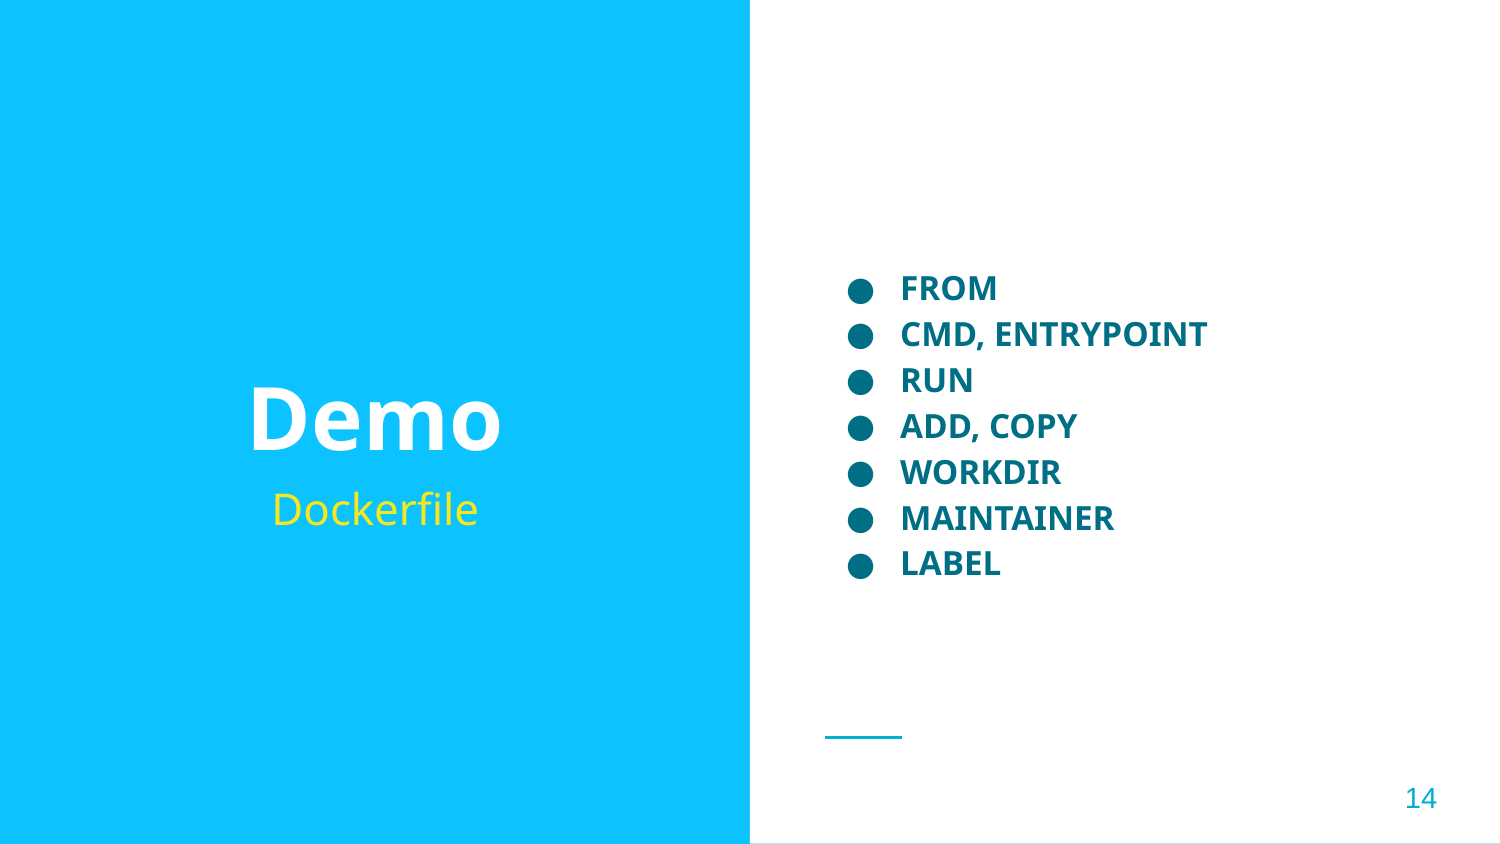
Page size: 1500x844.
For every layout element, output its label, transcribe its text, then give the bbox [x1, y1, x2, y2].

subtitle Dockerfile [43, 466, 708, 700]
title Demo [43, 360, 708, 466]
list FROM CMD, ENTRYPOINT RUN ADD, COPY WORKDIR MAINTAINER LABEL [810, 118, 1440, 725]
slide_number ‹#› [1389, 764, 1480, 830]
